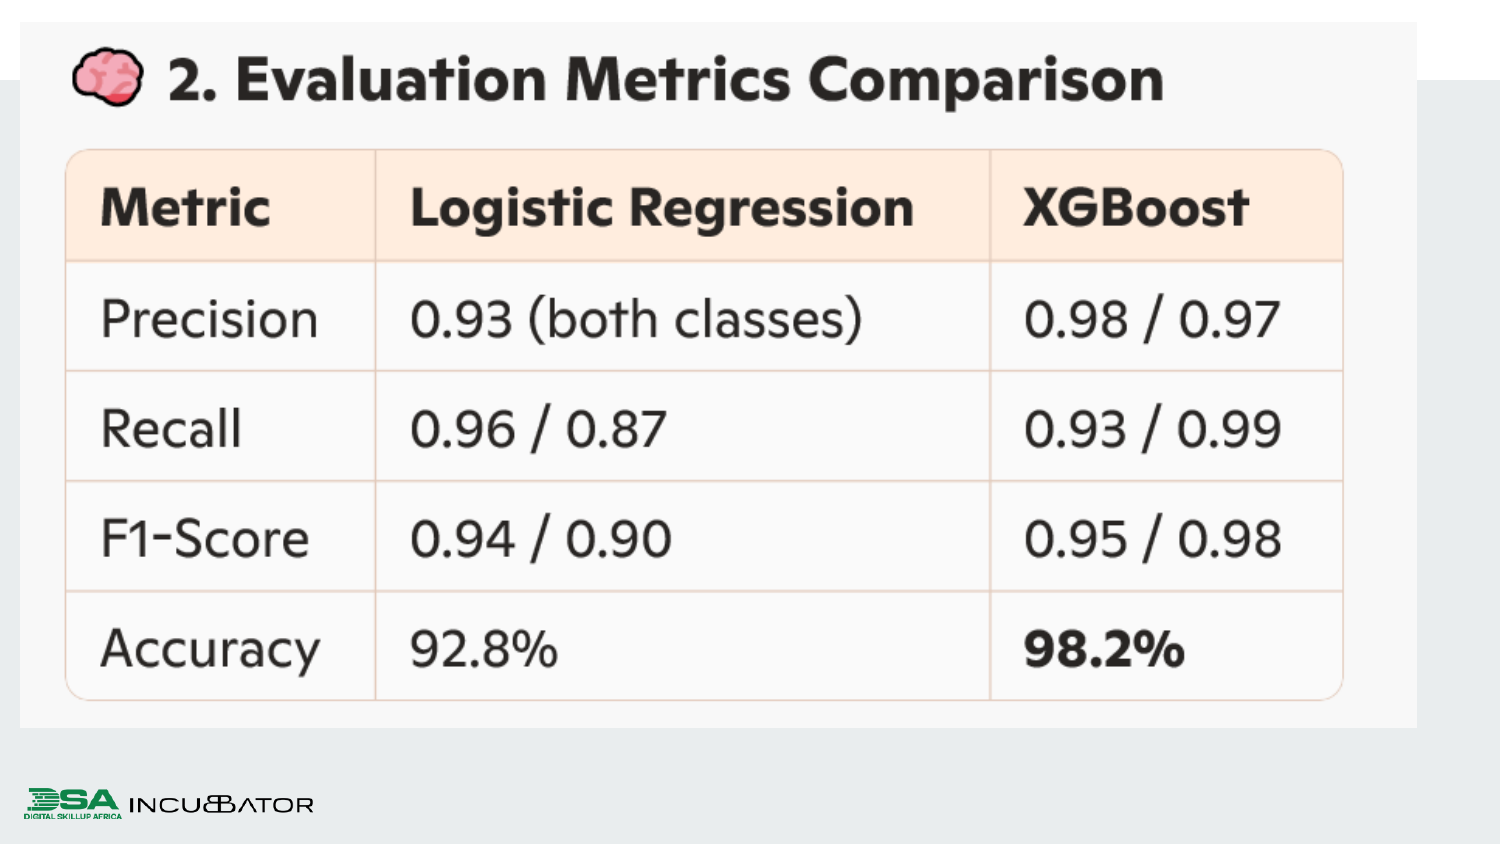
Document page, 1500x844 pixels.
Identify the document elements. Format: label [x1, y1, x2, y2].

picture [24, 788, 313, 819]
picture [20, 22, 1417, 728]
text_box [83, 181, 1451, 773]
